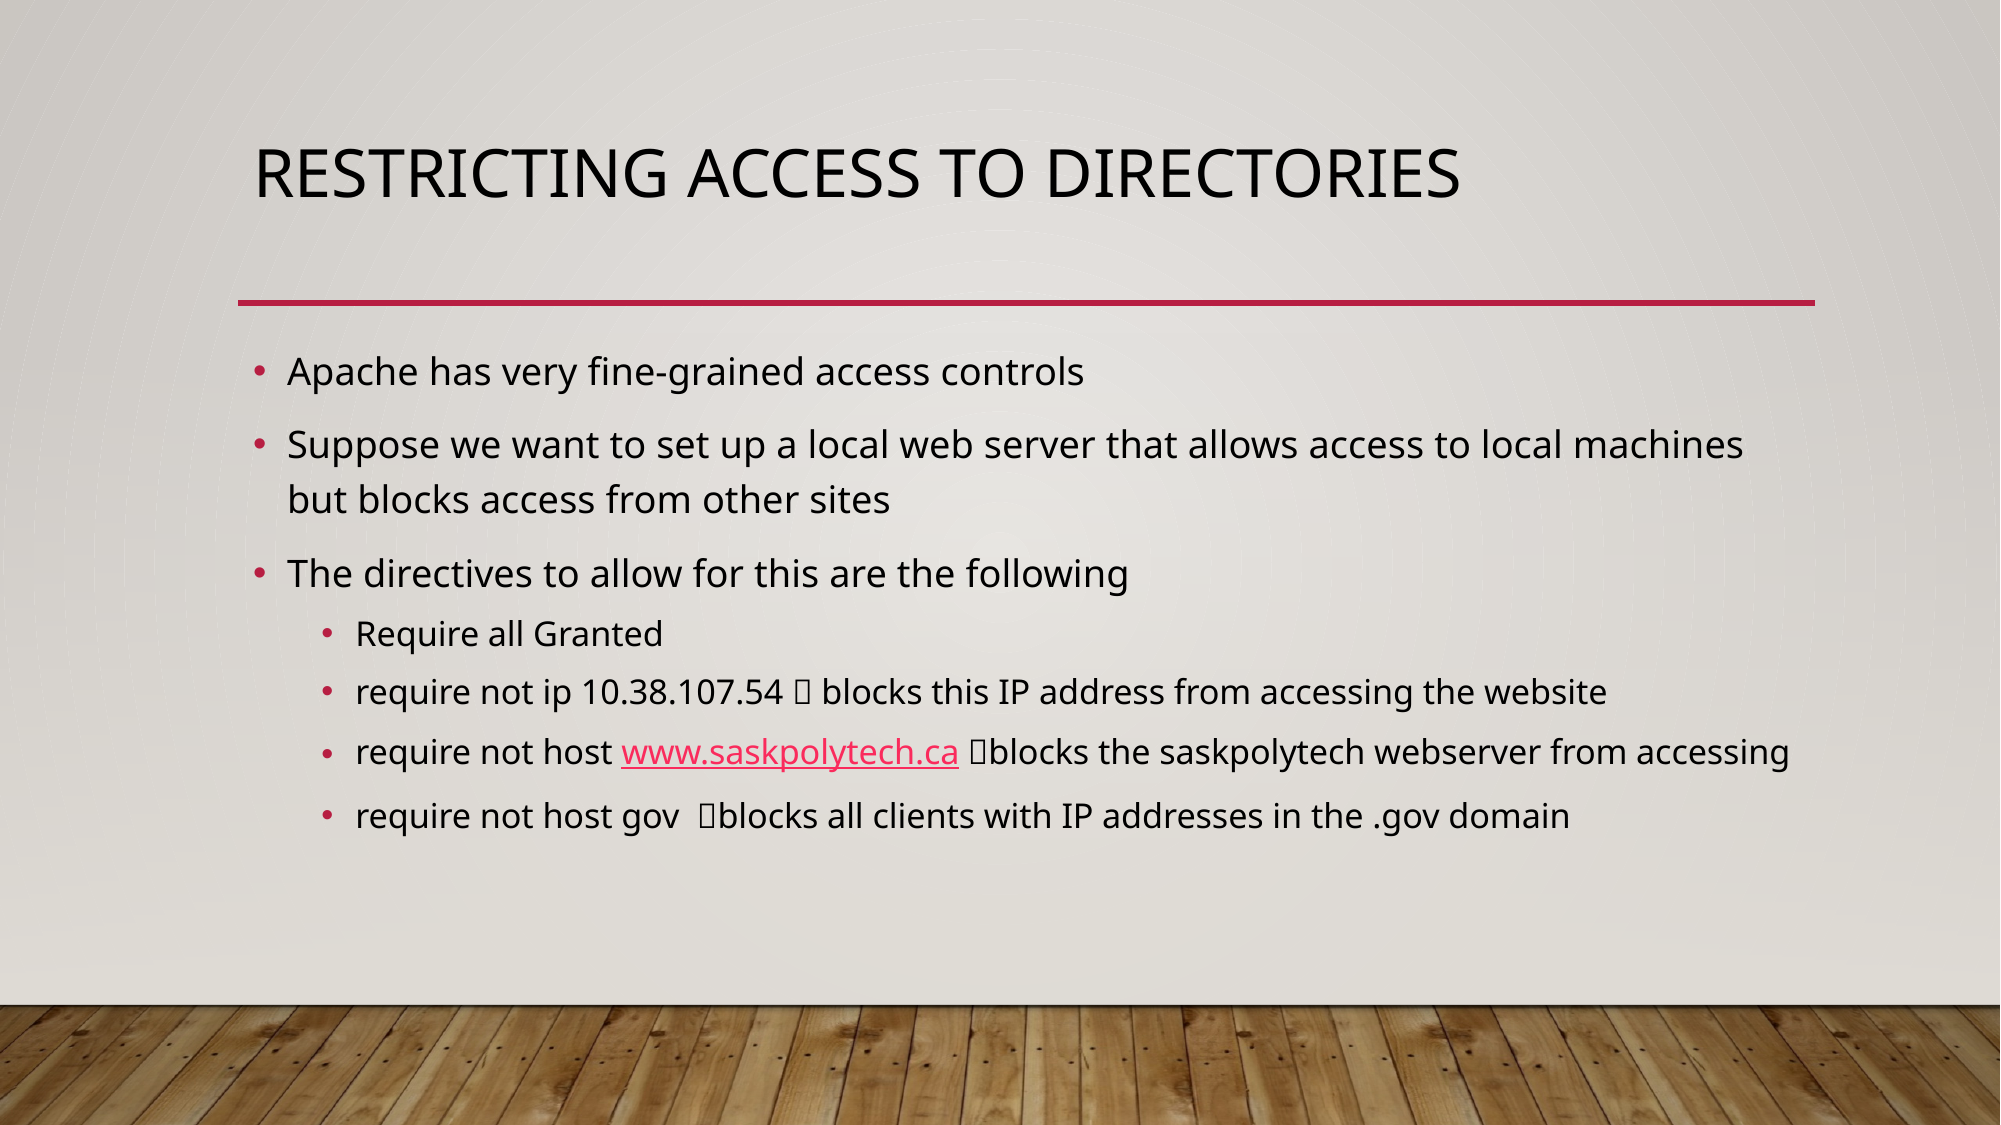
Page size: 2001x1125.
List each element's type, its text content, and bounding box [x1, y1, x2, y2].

picture [0, 1005, 2000, 1125]
title Restricting access to Directories [238, 131, 1814, 305]
list Apache has very fine-grained access controls Suppose we want to set up a local web server that allows access to local machines but blocks access from other sites The directives to allow for this are the following Require all Granted require not ip 10.38.107.54  blocks this IP address from accessing the website require not host www.saskpolytech.ca blocks the saskpolytech webserver from accessing require not host gov blocks all clients with IP addresses in the .gov domain [238, 330, 1814, 897]
